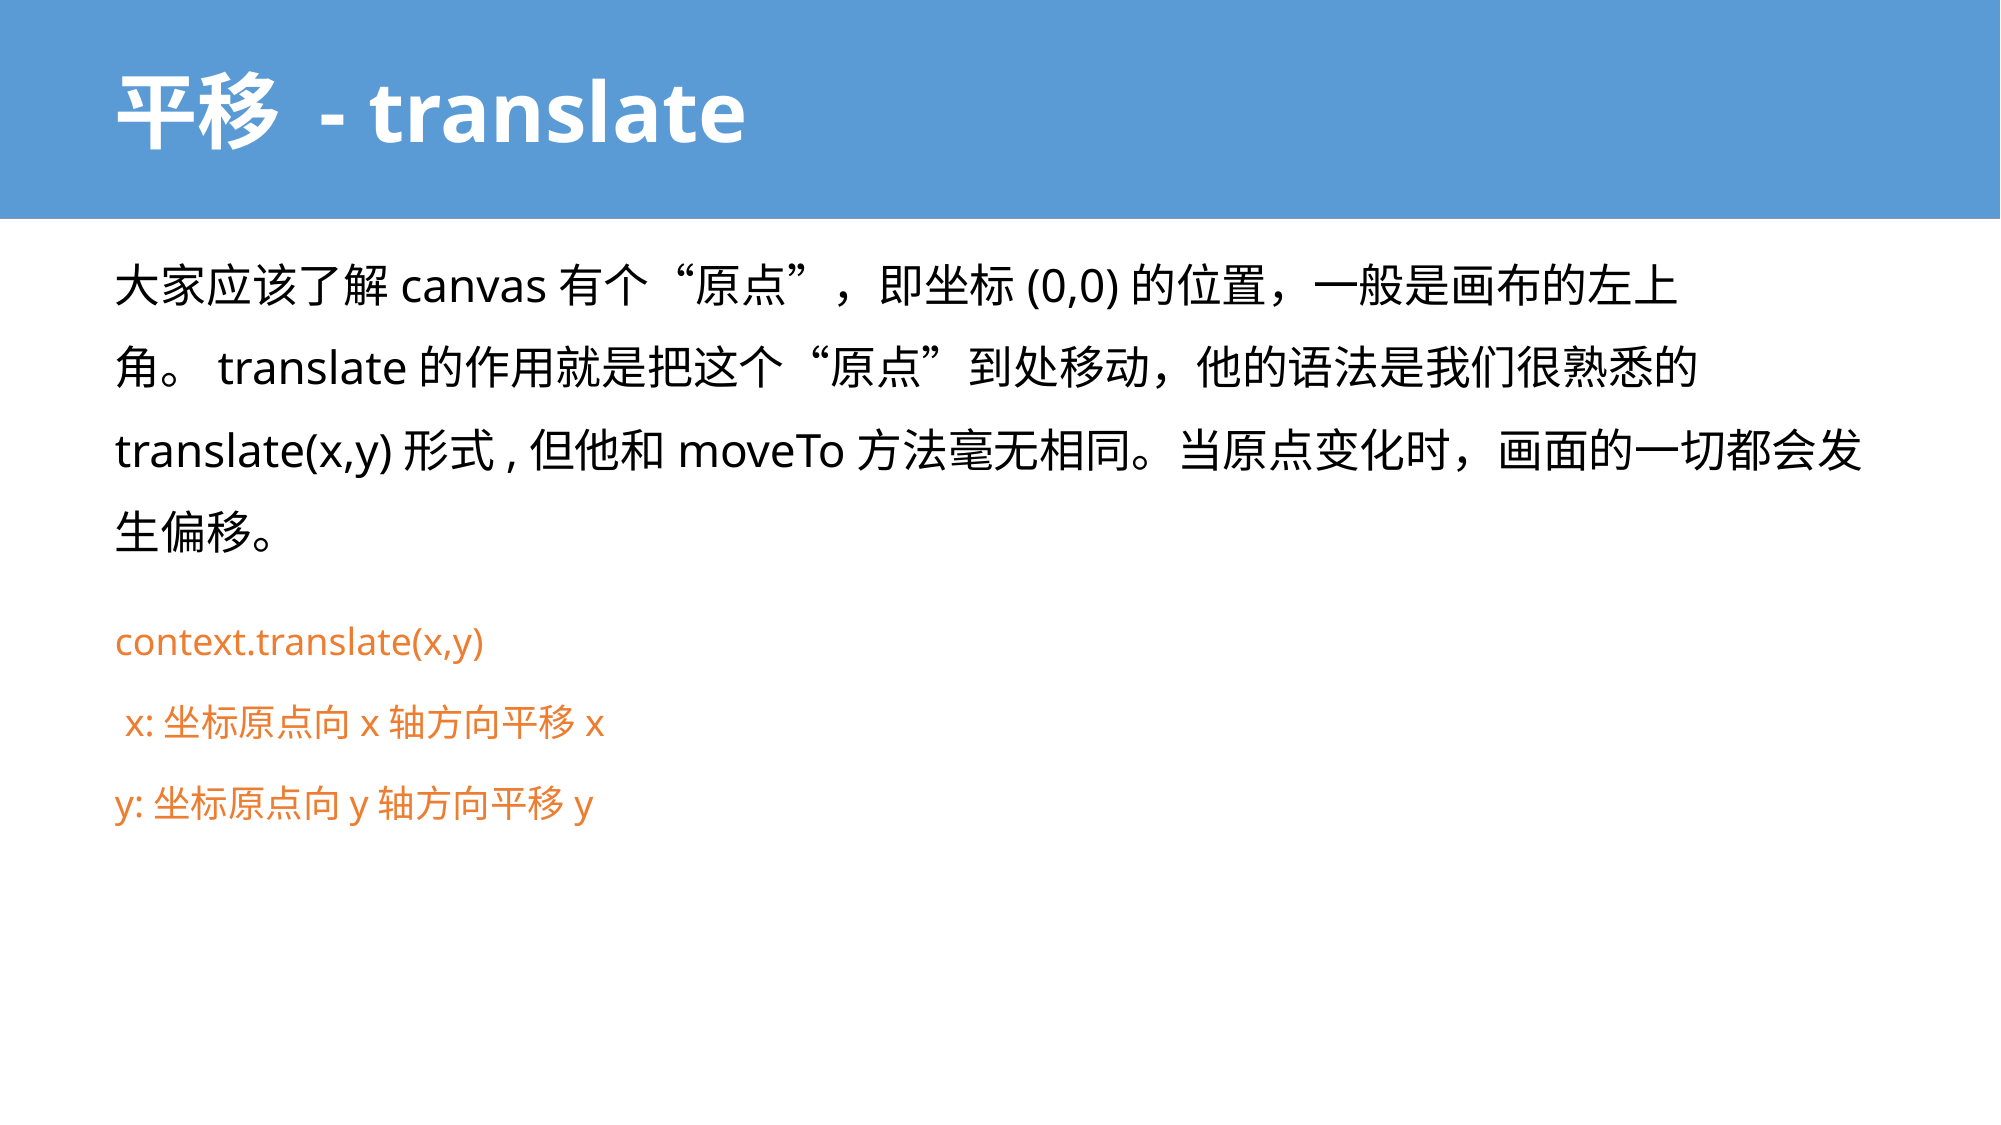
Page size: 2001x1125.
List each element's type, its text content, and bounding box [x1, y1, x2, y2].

title 平移 - translate [99, 0, 1863, 219]
list 大家应该了解canvas有个“原点”，即坐标(0,0)的位置，一般是画布的左上角。translate的作用就是把这个“原点”到处移动，他的语法是我们很熟悉的translate(x,y)形式,但他和moveTo方法毫无相同。当原点变化时，画面的一切都会发生偏移。 context.translate(x,y) x:坐标原点向x轴方向平移x y:坐标原点向y轴方向平移y [99, 221, 1900, 1098]
